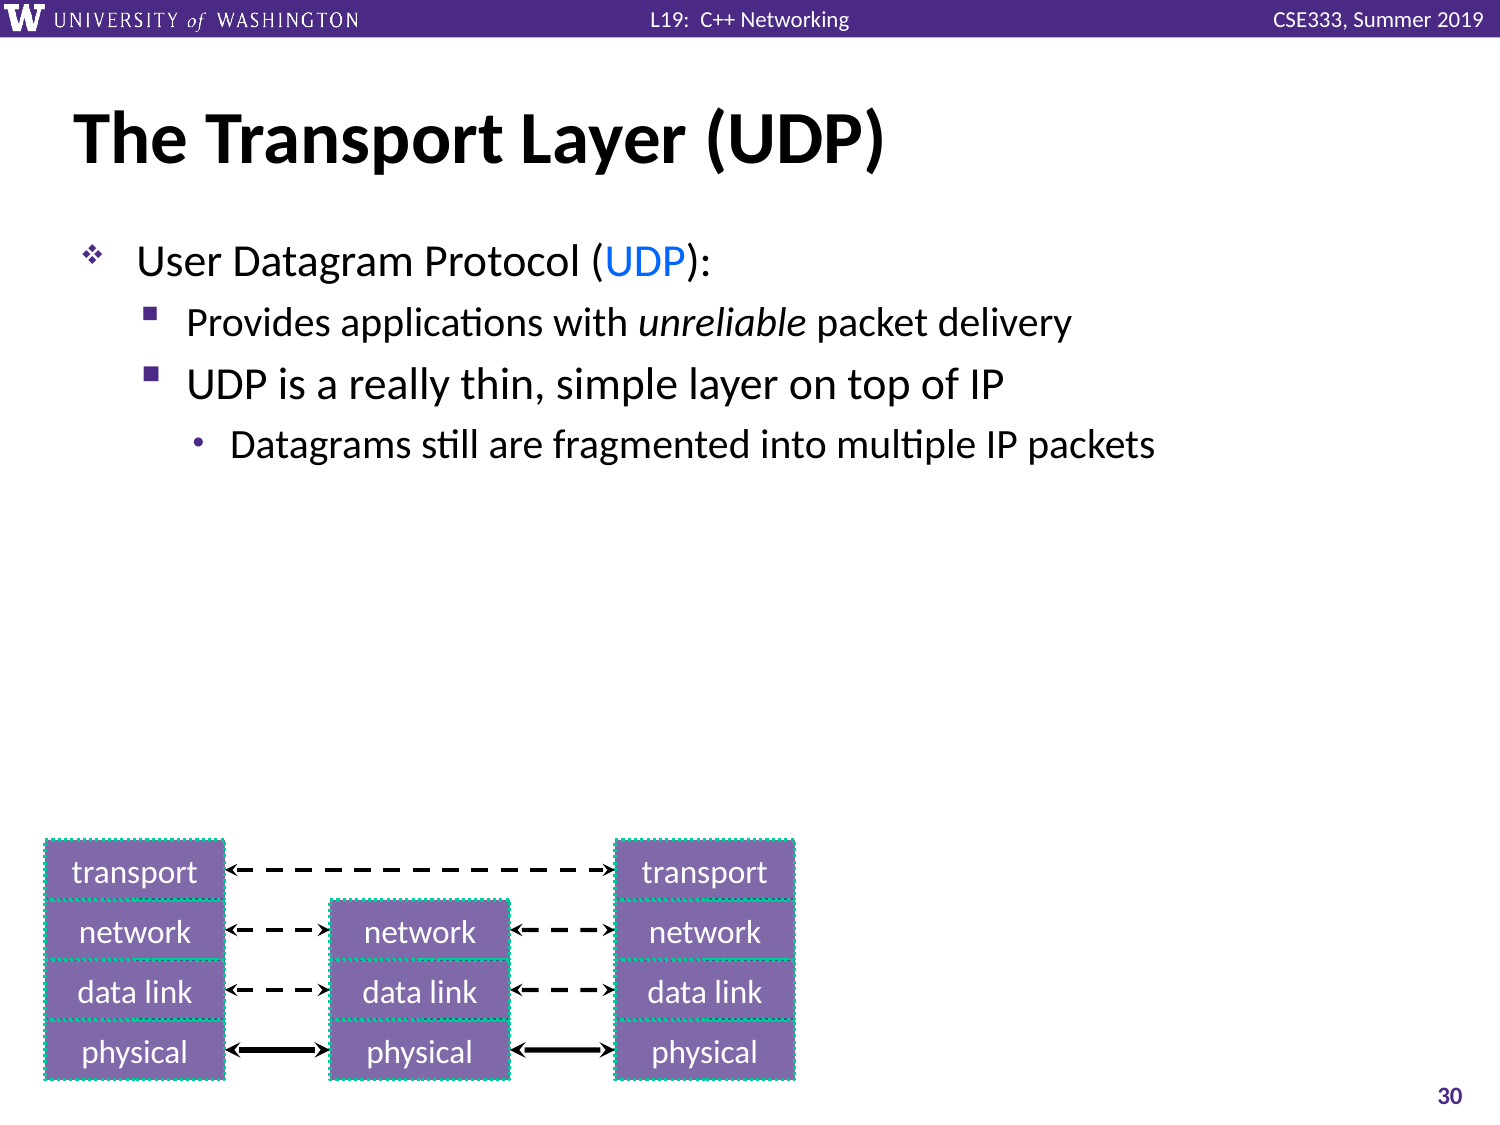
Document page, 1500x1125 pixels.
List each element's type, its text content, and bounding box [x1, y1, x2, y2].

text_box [44, 839, 796, 901]
title The Transport Layer (UDP) [58, 71, 1438, 197]
text_box physical [614, 1020, 795, 1080]
picture [4, 4, 358, 32]
slide_number 30 [1400, 1065, 1500, 1125]
text_box data link [614, 959, 795, 1020]
text_box network [614, 907, 795, 959]
text_box network [329, 908, 510, 959]
list User Datagram Protocol (UDP): Provides applications with unreliable packet delivery UDP is a really thin, simple layer on top of IP Datagrams still are fragmented into multiple IP packets [64, 223, 1438, 704]
text_box data link [44, 959, 225, 1020]
text_box physical [329, 1020, 510, 1080]
text_box network [44, 907, 225, 959]
text_box data link [329, 959, 510, 1020]
text_box physical [44, 1020, 225, 1080]
